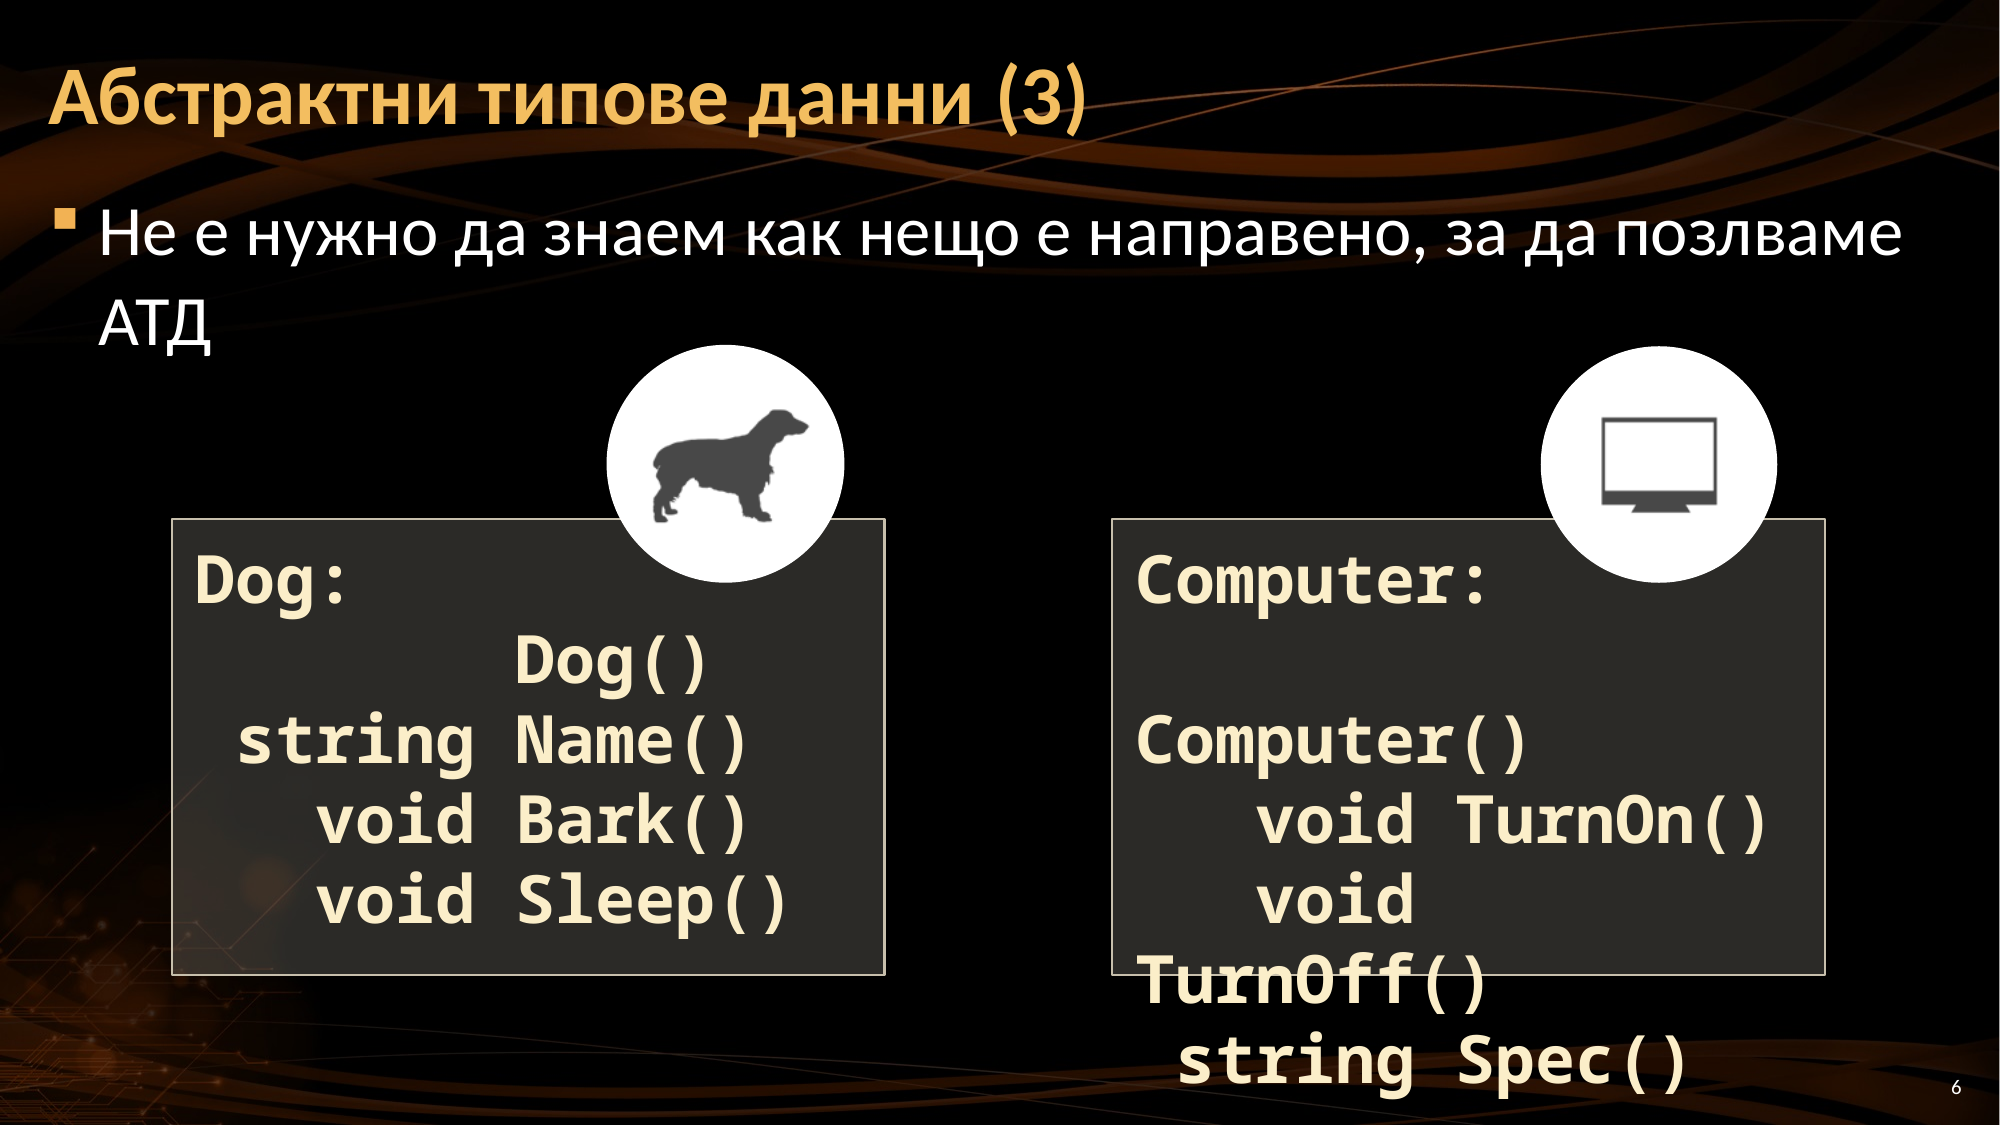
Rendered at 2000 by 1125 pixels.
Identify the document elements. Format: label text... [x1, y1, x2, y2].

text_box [606, 344, 845, 583]
text_box Computer: Computer() void TurnOn() void TurnOff() string Spec() [1112, 519, 1825, 975]
picture [0, 0, 2000, 1125]
text_box Dog: Dog() string Name() void Bark() void Sleep() [172, 519, 885, 975]
title Абстрактни типове данни (3) [30, 6, 1968, 189]
slide_number 6 [1897, 1070, 1968, 1103]
list Не е нужно да знаем как нещо е направено, за да позлваме АТД [31, 189, 1968, 1089]
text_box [1540, 346, 1778, 583]
